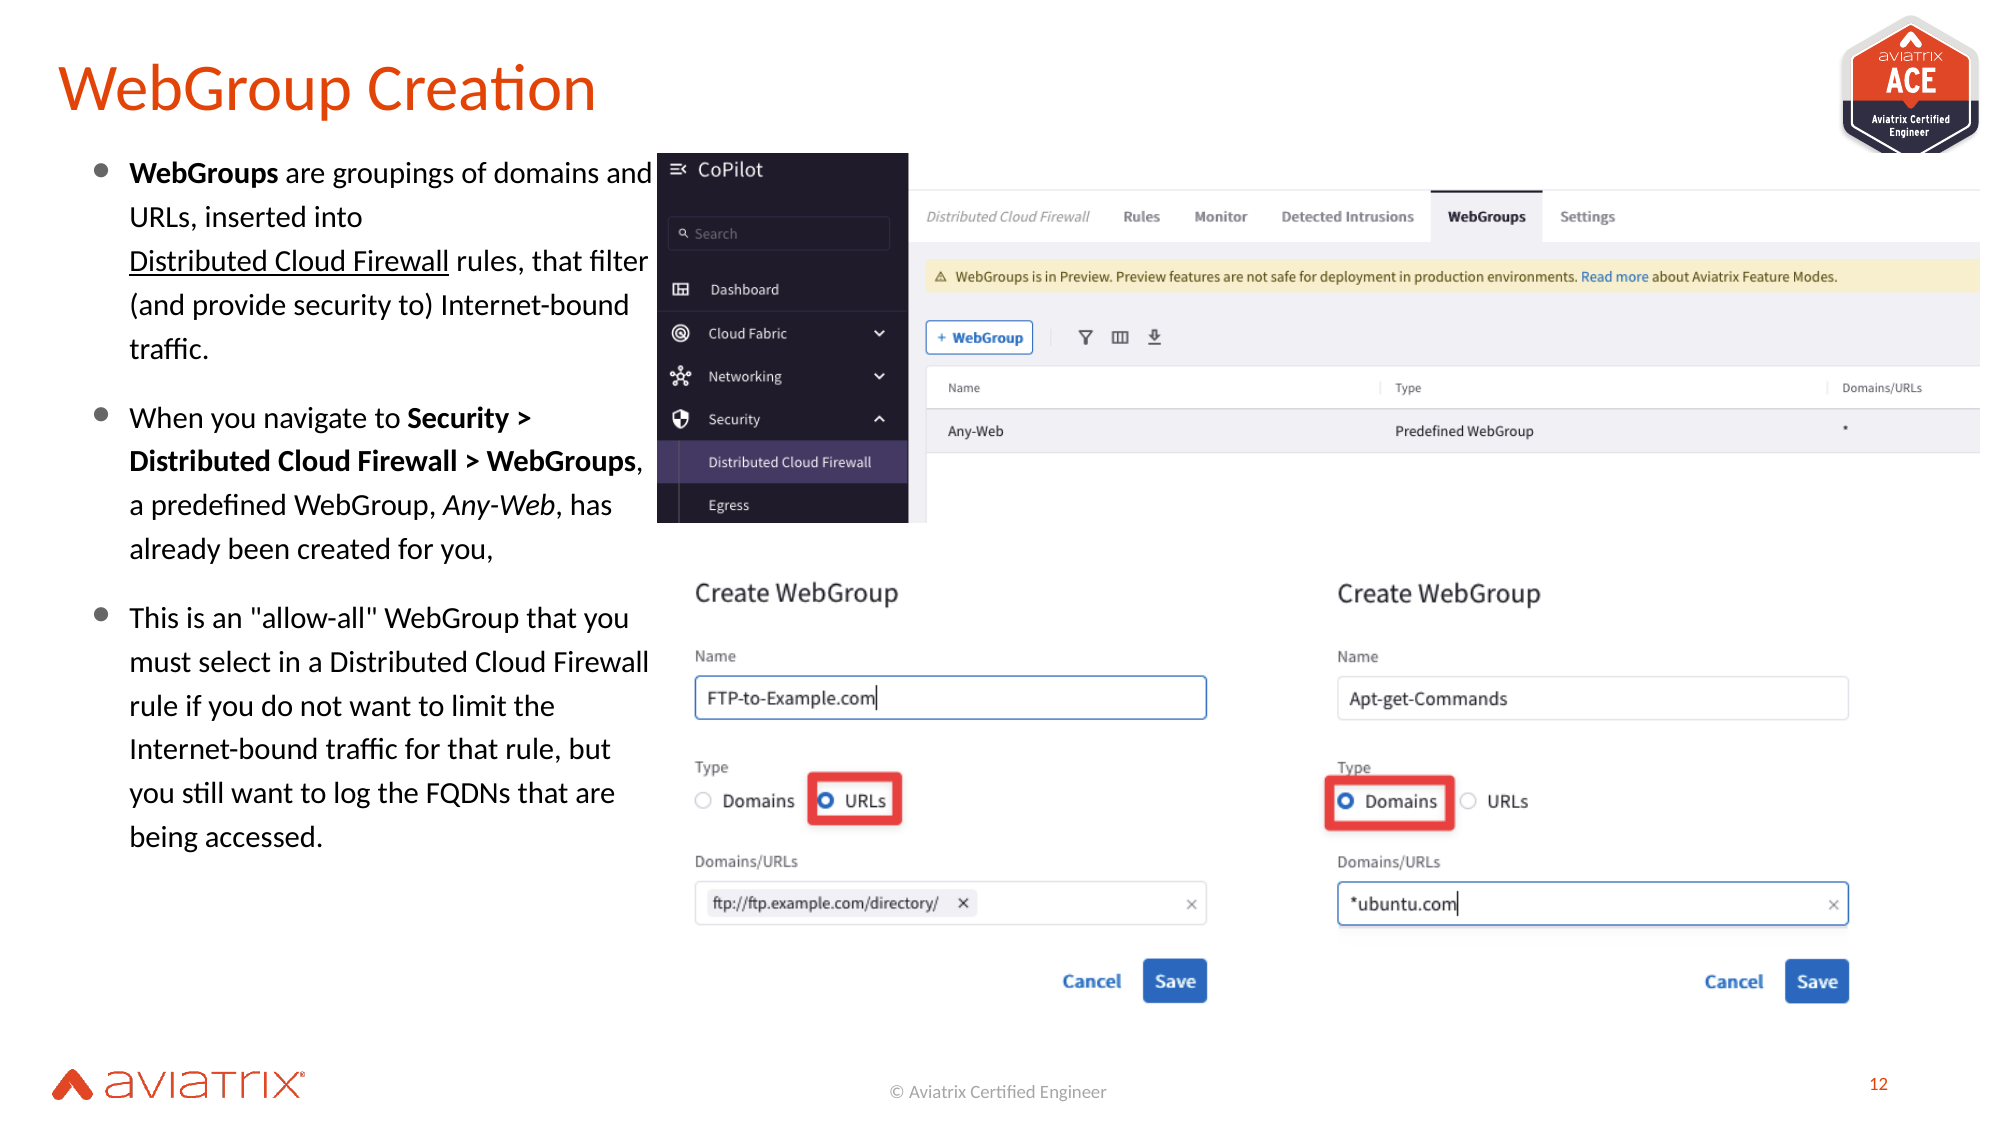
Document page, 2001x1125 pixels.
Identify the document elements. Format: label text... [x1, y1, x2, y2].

picture [1318, 561, 1866, 1023]
picture [681, 559, 1224, 1024]
slide_number 12 [1842, 1058, 1915, 1108]
picture [52, 1069, 305, 1100]
footer © Aviatrix Certified Engineer [570, 1062, 1430, 1120]
text_box WebGroups are groupings of domains and URLs, inserted into Distributed Cloud Firewall rules, that filter (and provide security to) Internet-bound traffic. When you navigate to Security > Distributed Cloud Firewall > WebGroups, a predefined WebGroup, Any-Web, has already been created for you, This is an "allow-all" WebGroup that you must select in a Distributed Cloud Firewall rule if you do not want to limit the Internet-bound traffic for that rule, but you still want to log the FQDNs that are being accessed. [71, 136, 682, 1023]
picture [657, 153, 1980, 524]
title WebGroup Creation [43, 40, 1827, 137]
